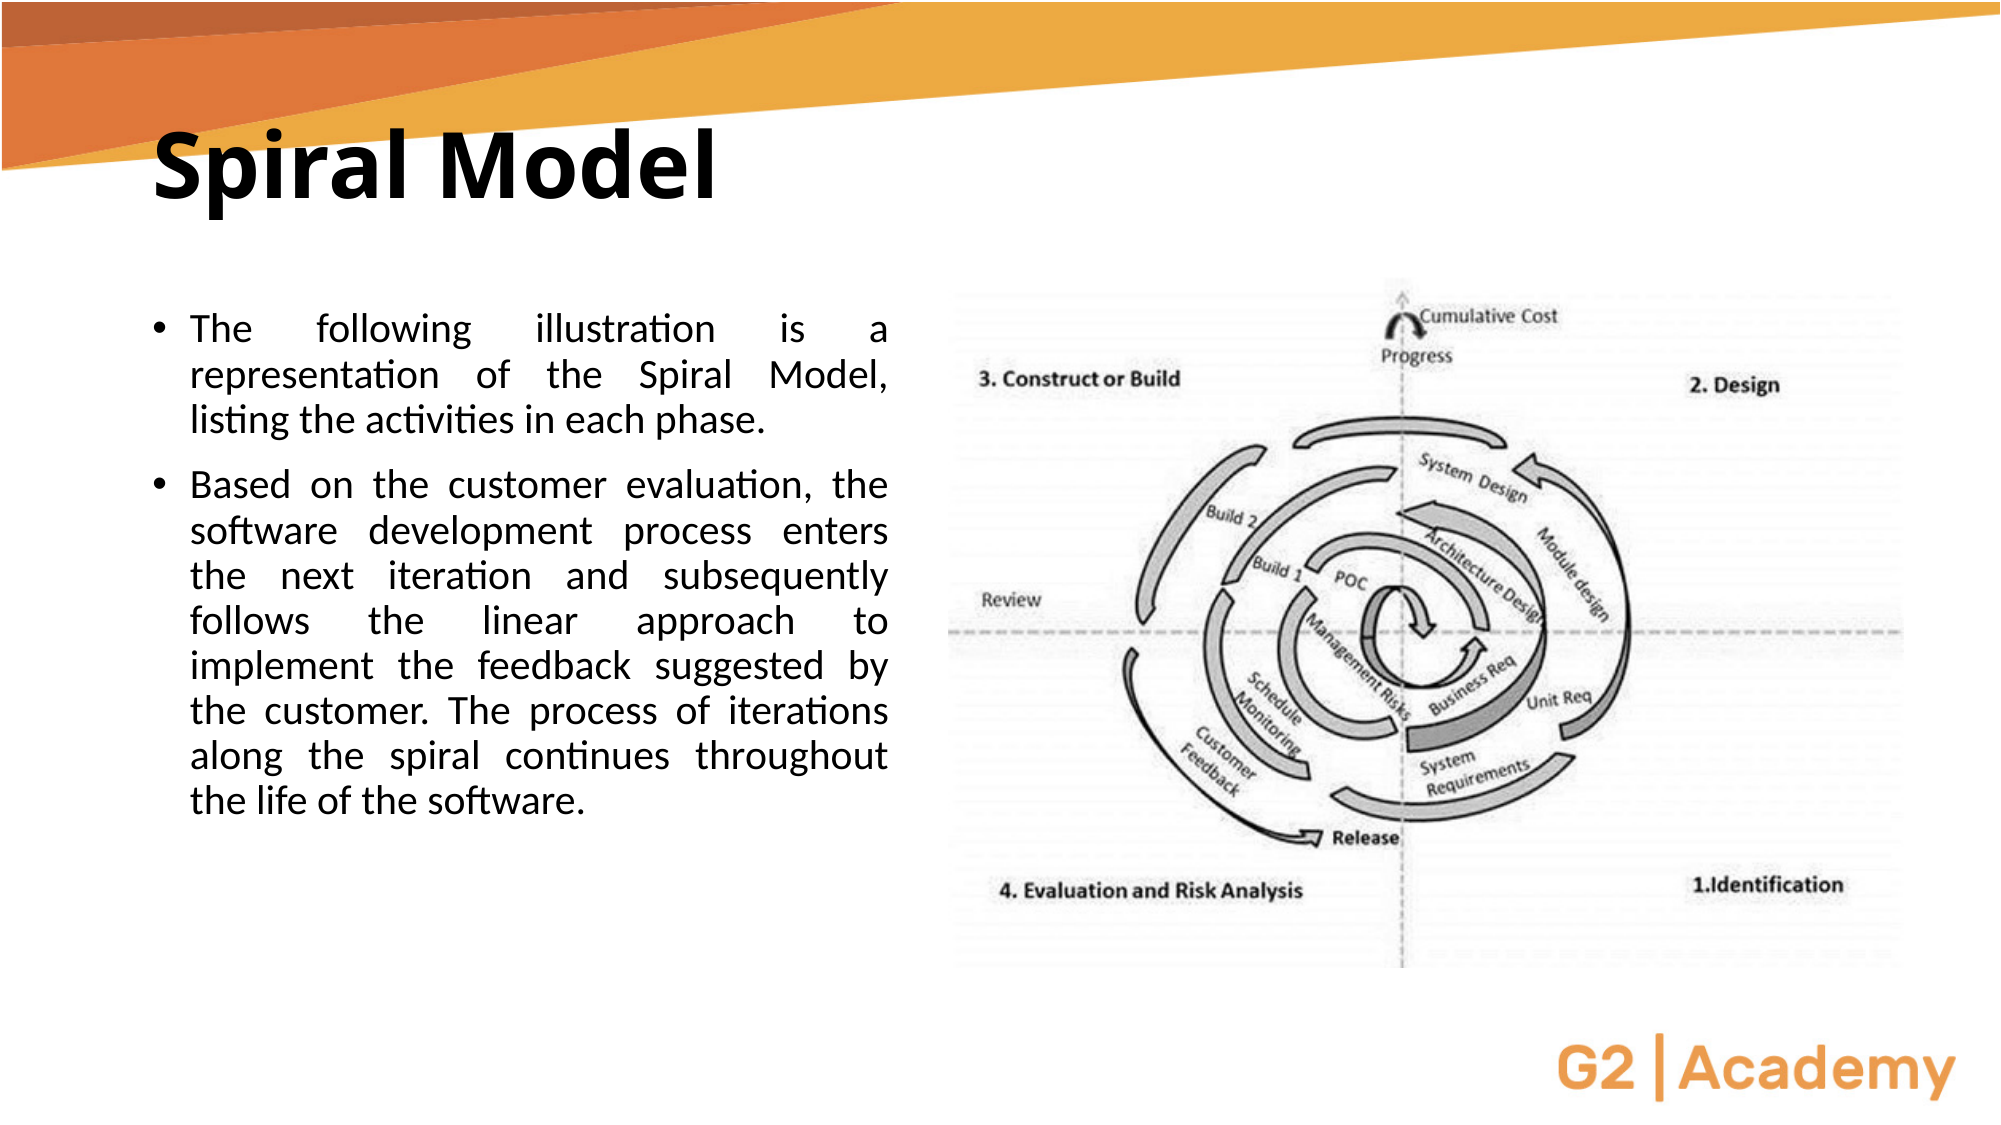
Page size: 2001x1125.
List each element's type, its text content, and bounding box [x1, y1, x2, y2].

title Spiral Model [137, 59, 1863, 278]
picture [1, 2, 2000, 1125]
list The following illustration is a representation of the Spiral Model, listing the activities in each phase. Based on the customer evaluation, the software development process enters the next iteration and subsequently follows the linear approach to implement the feedback suggested by the customer. The process of iterations along the spiral continues throughout the life of the software. [137, 299, 905, 1014]
